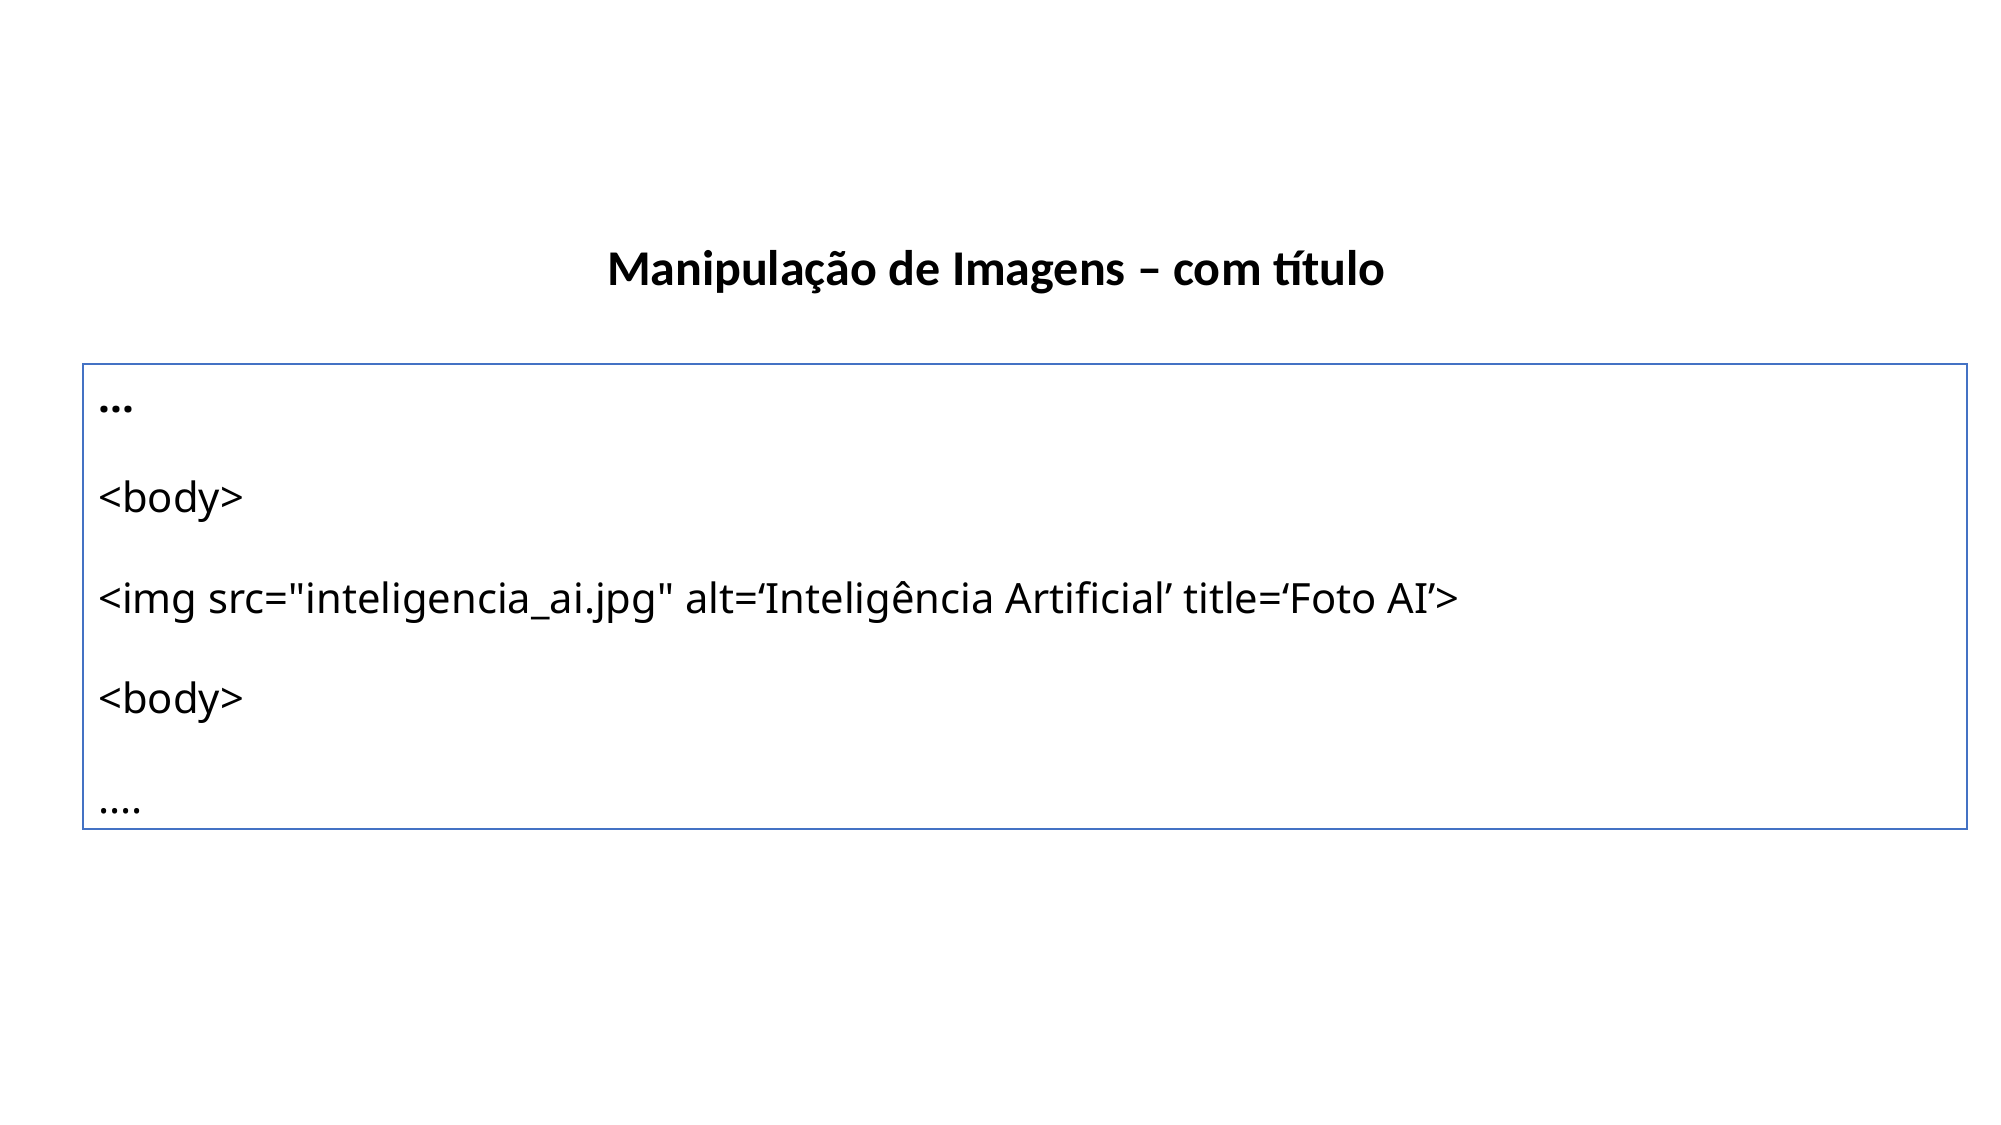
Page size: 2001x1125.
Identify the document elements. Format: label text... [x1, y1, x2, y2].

text_box Manipulação de Imagens – com título [245, 228, 1748, 303]
text_box ... <body> <img src="inteligencia_ai.jpg" alt=‘Inteligência Artificial’ title=‘Foto AI’> <body> .... [82, 363, 1968, 830]
